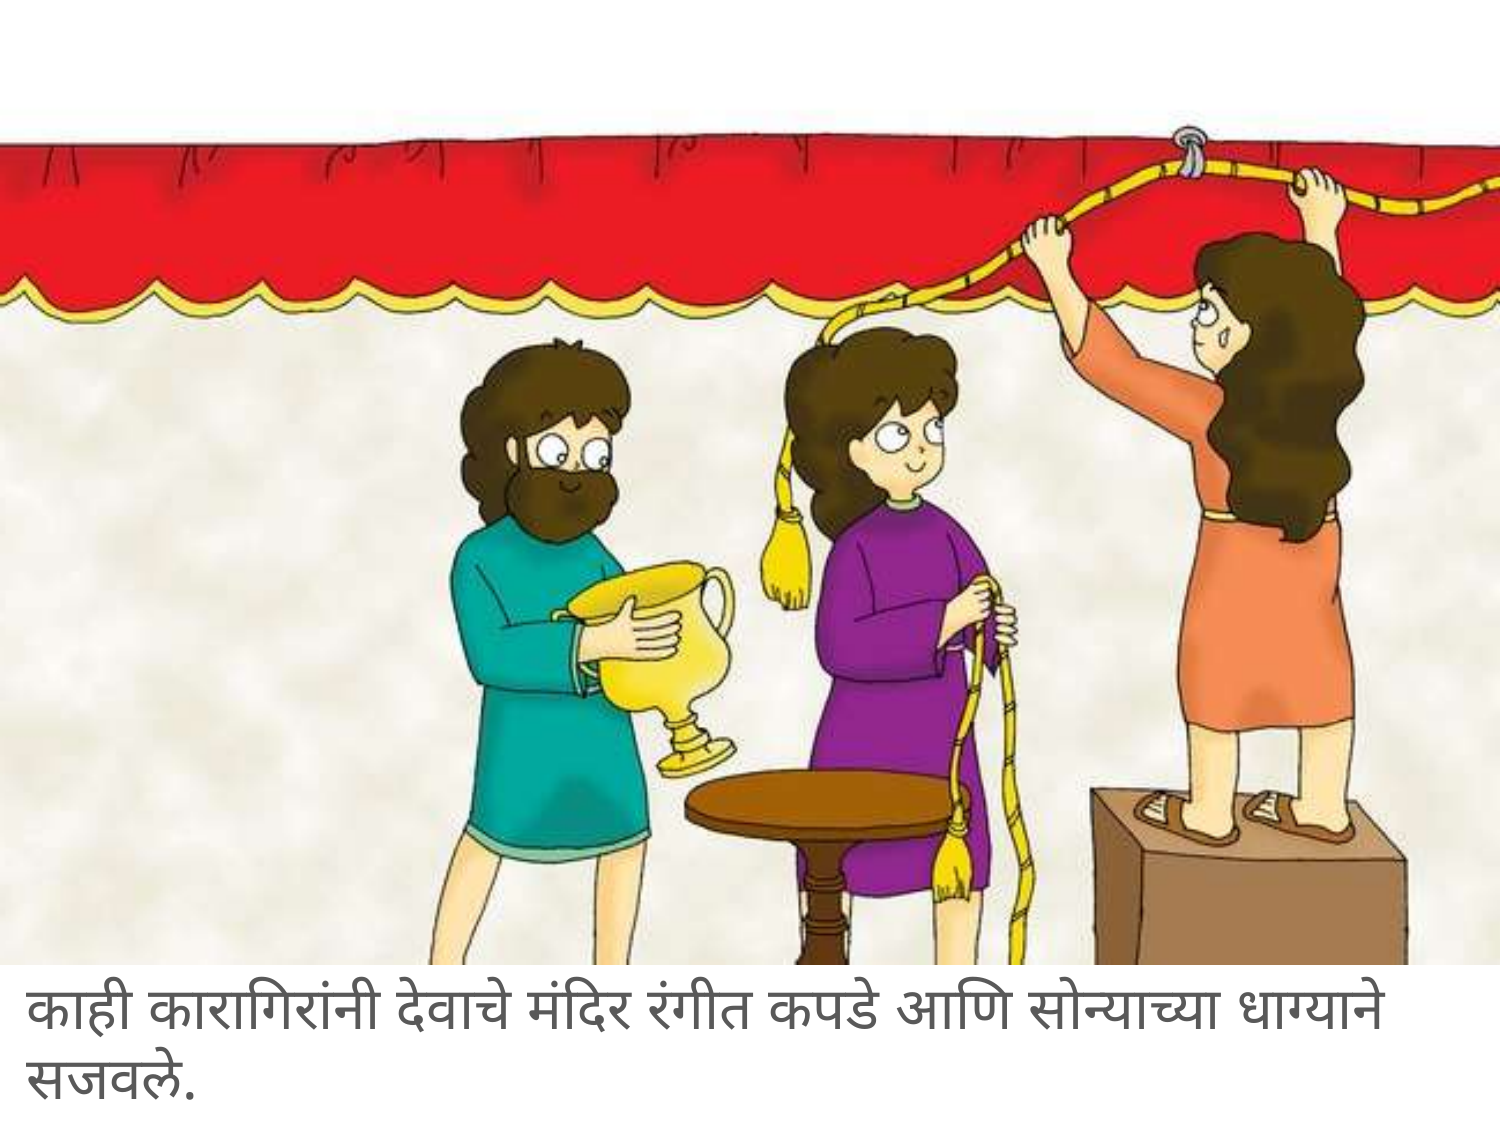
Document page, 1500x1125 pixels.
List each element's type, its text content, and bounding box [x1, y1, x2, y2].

picture [0, 0, 1500, 965]
text_box काही कारागिरांनी देवाचे मंदिर रंगीत कपडे आणि सोन्याच्या धाग्याने सजवले. [11, 973, 1498, 1119]
